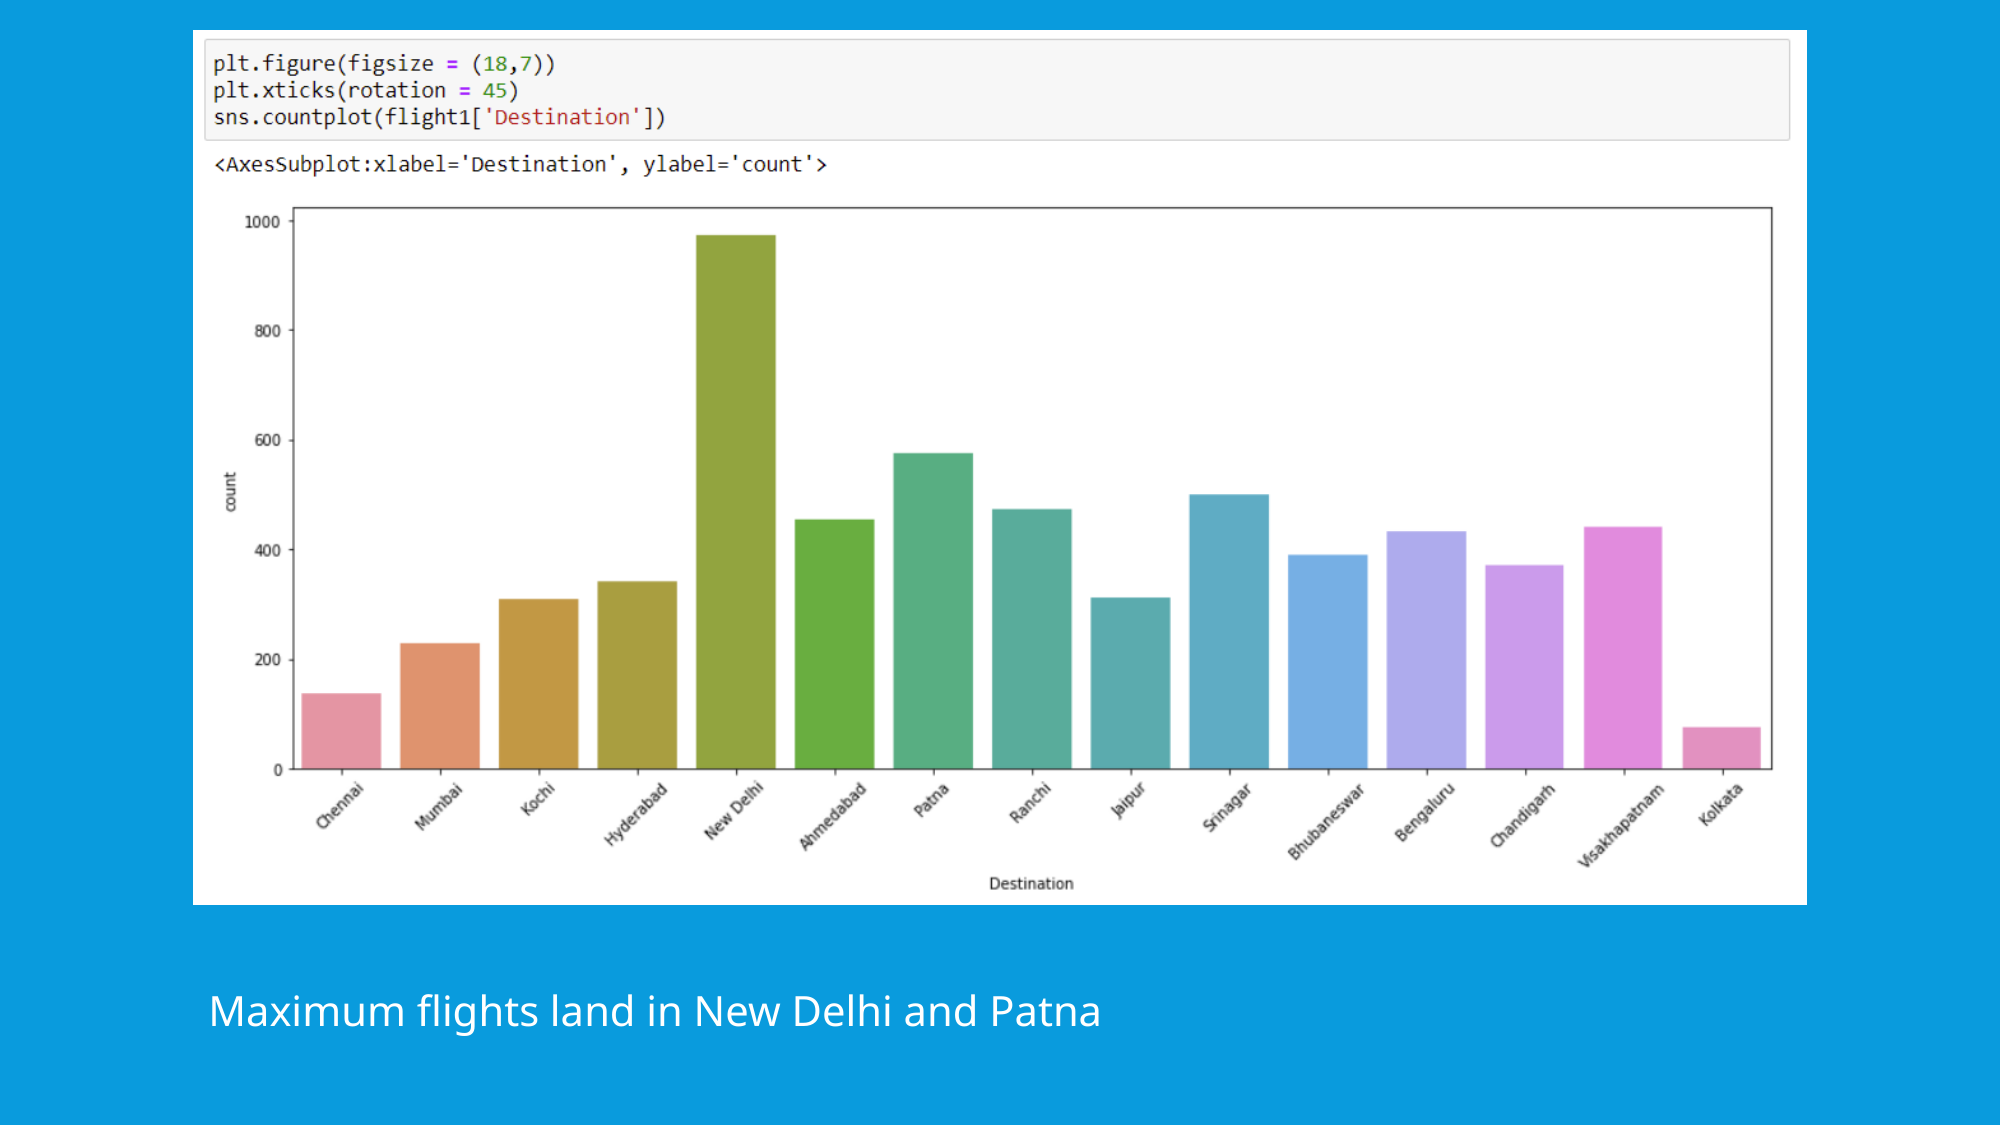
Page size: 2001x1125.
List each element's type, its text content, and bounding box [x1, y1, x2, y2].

picture [194, 31, 1806, 904]
text_box Maximum flights land in New Delhi and Patna [193, 977, 1194, 1043]
